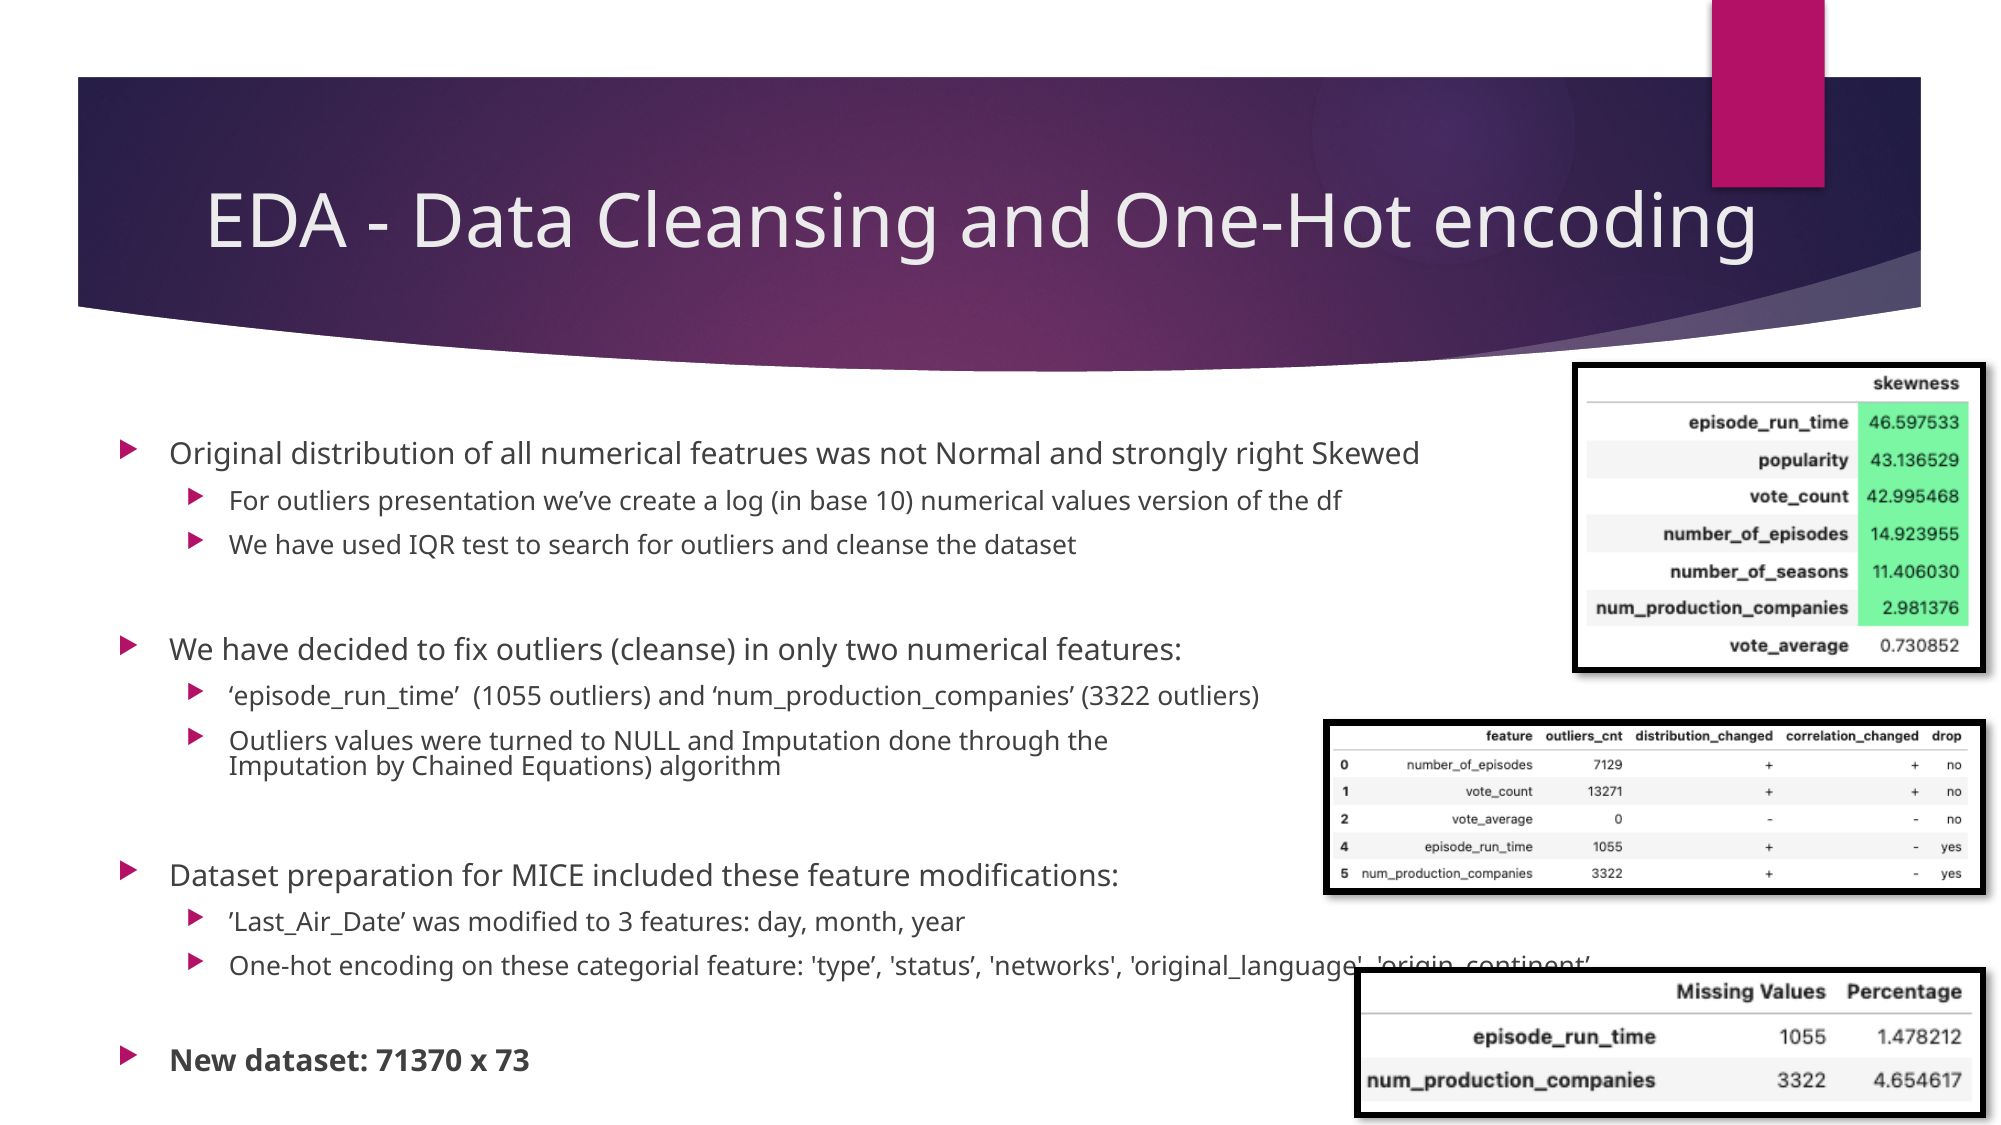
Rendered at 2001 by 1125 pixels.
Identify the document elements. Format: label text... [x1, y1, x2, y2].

picture [1329, 725, 1981, 889]
picture [1578, 367, 1981, 668]
list Original distribution of all numerical featrues was not Normal and strongly right Skewed For outliers presentation we’ve create a log (in base 10) numerical values version of the df We have used IQR test to search for outliers and cleanse the dataset We have decided to fix outliers (cleanse) in only two numerical features: ‘episode_run_time’ (1055 outliers) and ‘num_production_companies’ (3322 outliers) Outliers values were turned to NULL and Imputation done through the MICE (Multiple Imputation by Chained Equations) algorithm Dataset preparation for MICE included these feature modifications: ’Last_Air_Date’ was modified to 3 features: day, month, year One-hot encoding on these categorial feature: 'type’, 'status’, 'networks', 'original_language', 'origin_continent’ New dataset: 71370 x 73 [102, 427, 1611, 1104]
title EDA - Data Cleansing and One-Hot encoding [189, 159, 1919, 276]
picture [1360, 973, 1981, 1113]
